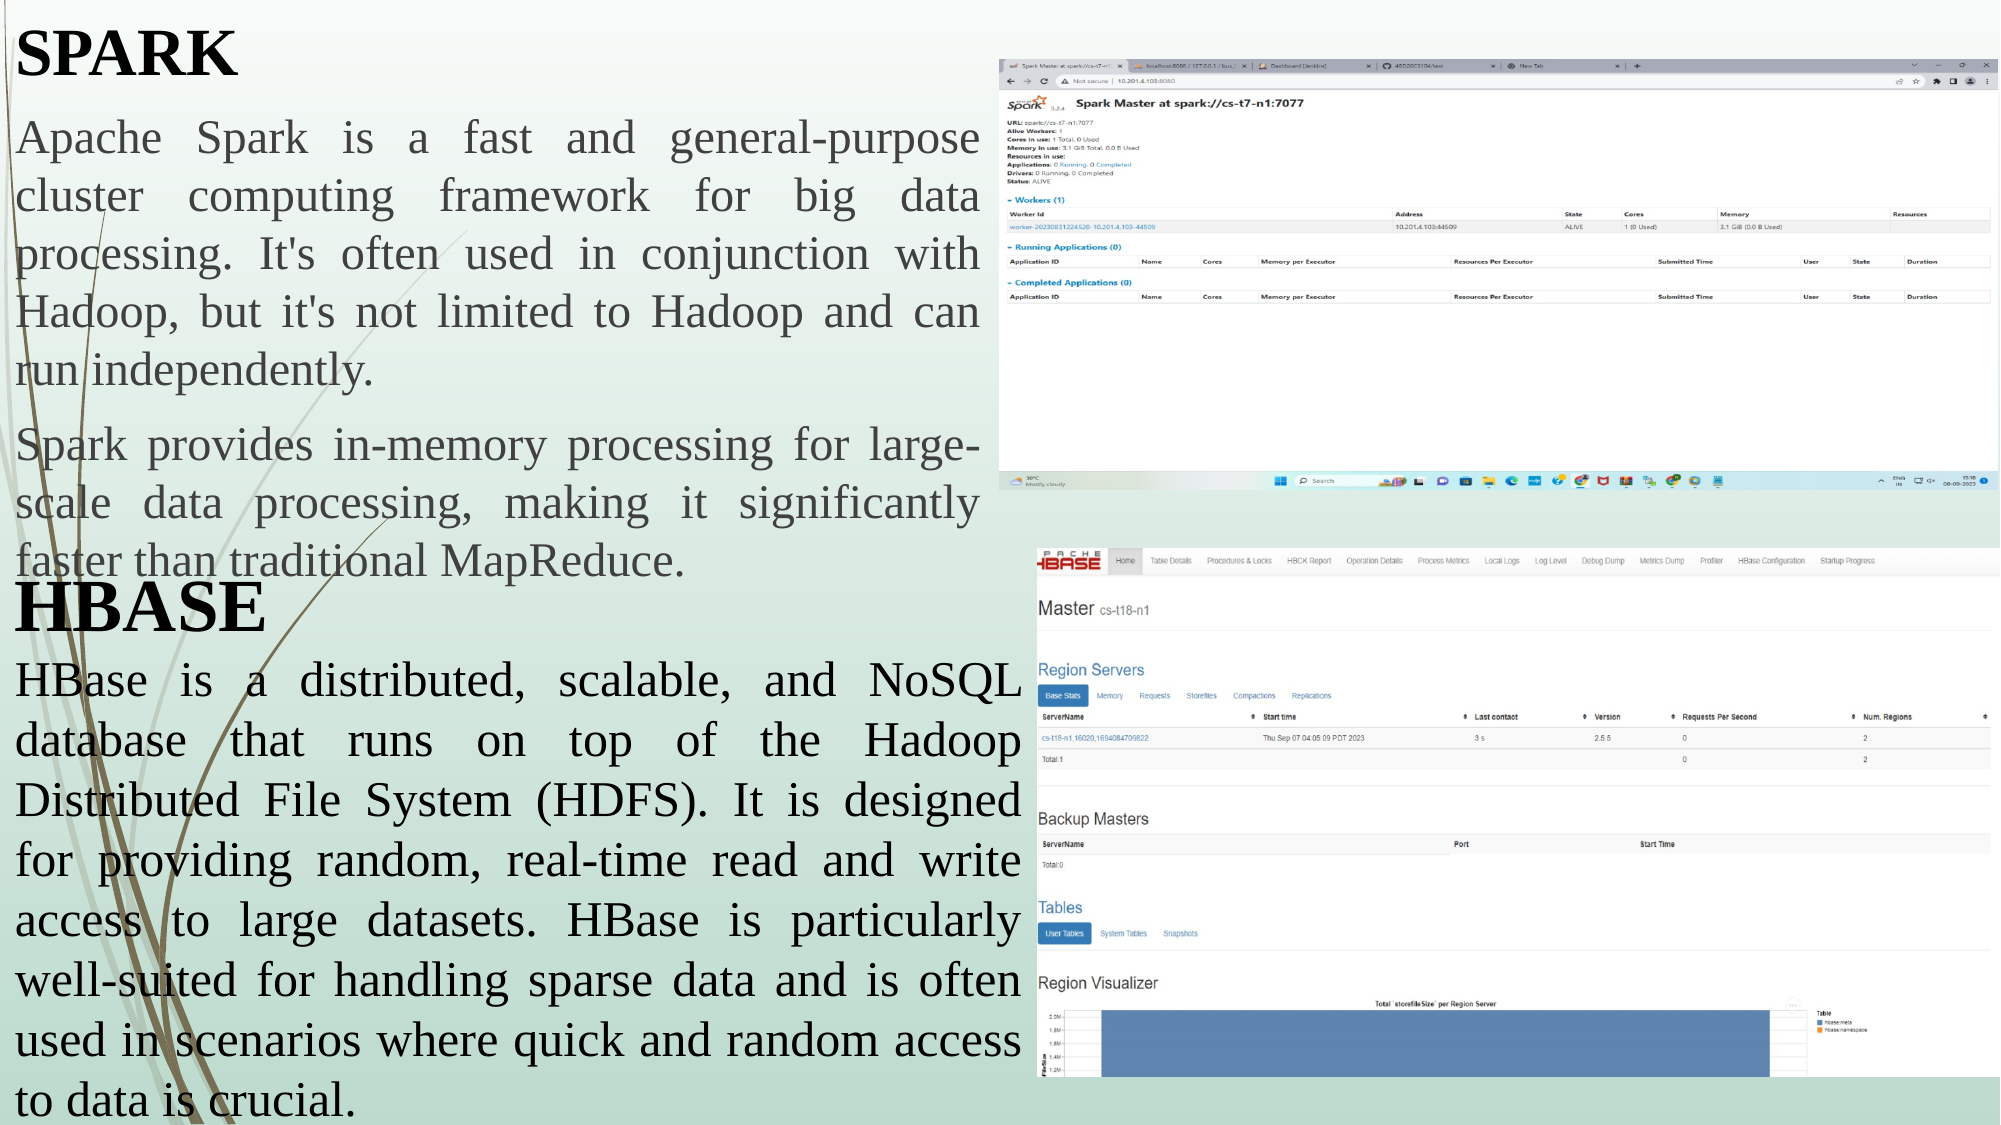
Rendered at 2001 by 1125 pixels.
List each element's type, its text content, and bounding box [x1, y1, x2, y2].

picture [1037, 548, 2000, 1077]
text_box HBASE HBase is a distributed, scalable, and NoSQL database that runs on top of the Hadoop Distributed File System (HDFS). It is designed for providing random, real-time read and write access to large datasets. HBase is particularly well-suited for handling sparse data and is often used in scenarios where quick and random access to data is crucial. [0, 548, 1038, 1125]
list SPARK Apache Spark is a fast and general-purpose cluster computing framework for big data processing. It's often used in conjunction with Hadoop, but it's not limited to Hadoop and can run independently. Spark provides in-memory processing for large-scale data processing, making it significantly faster than traditional MapReduce. [0, 0, 998, 548]
picture [999, 59, 1998, 490]
